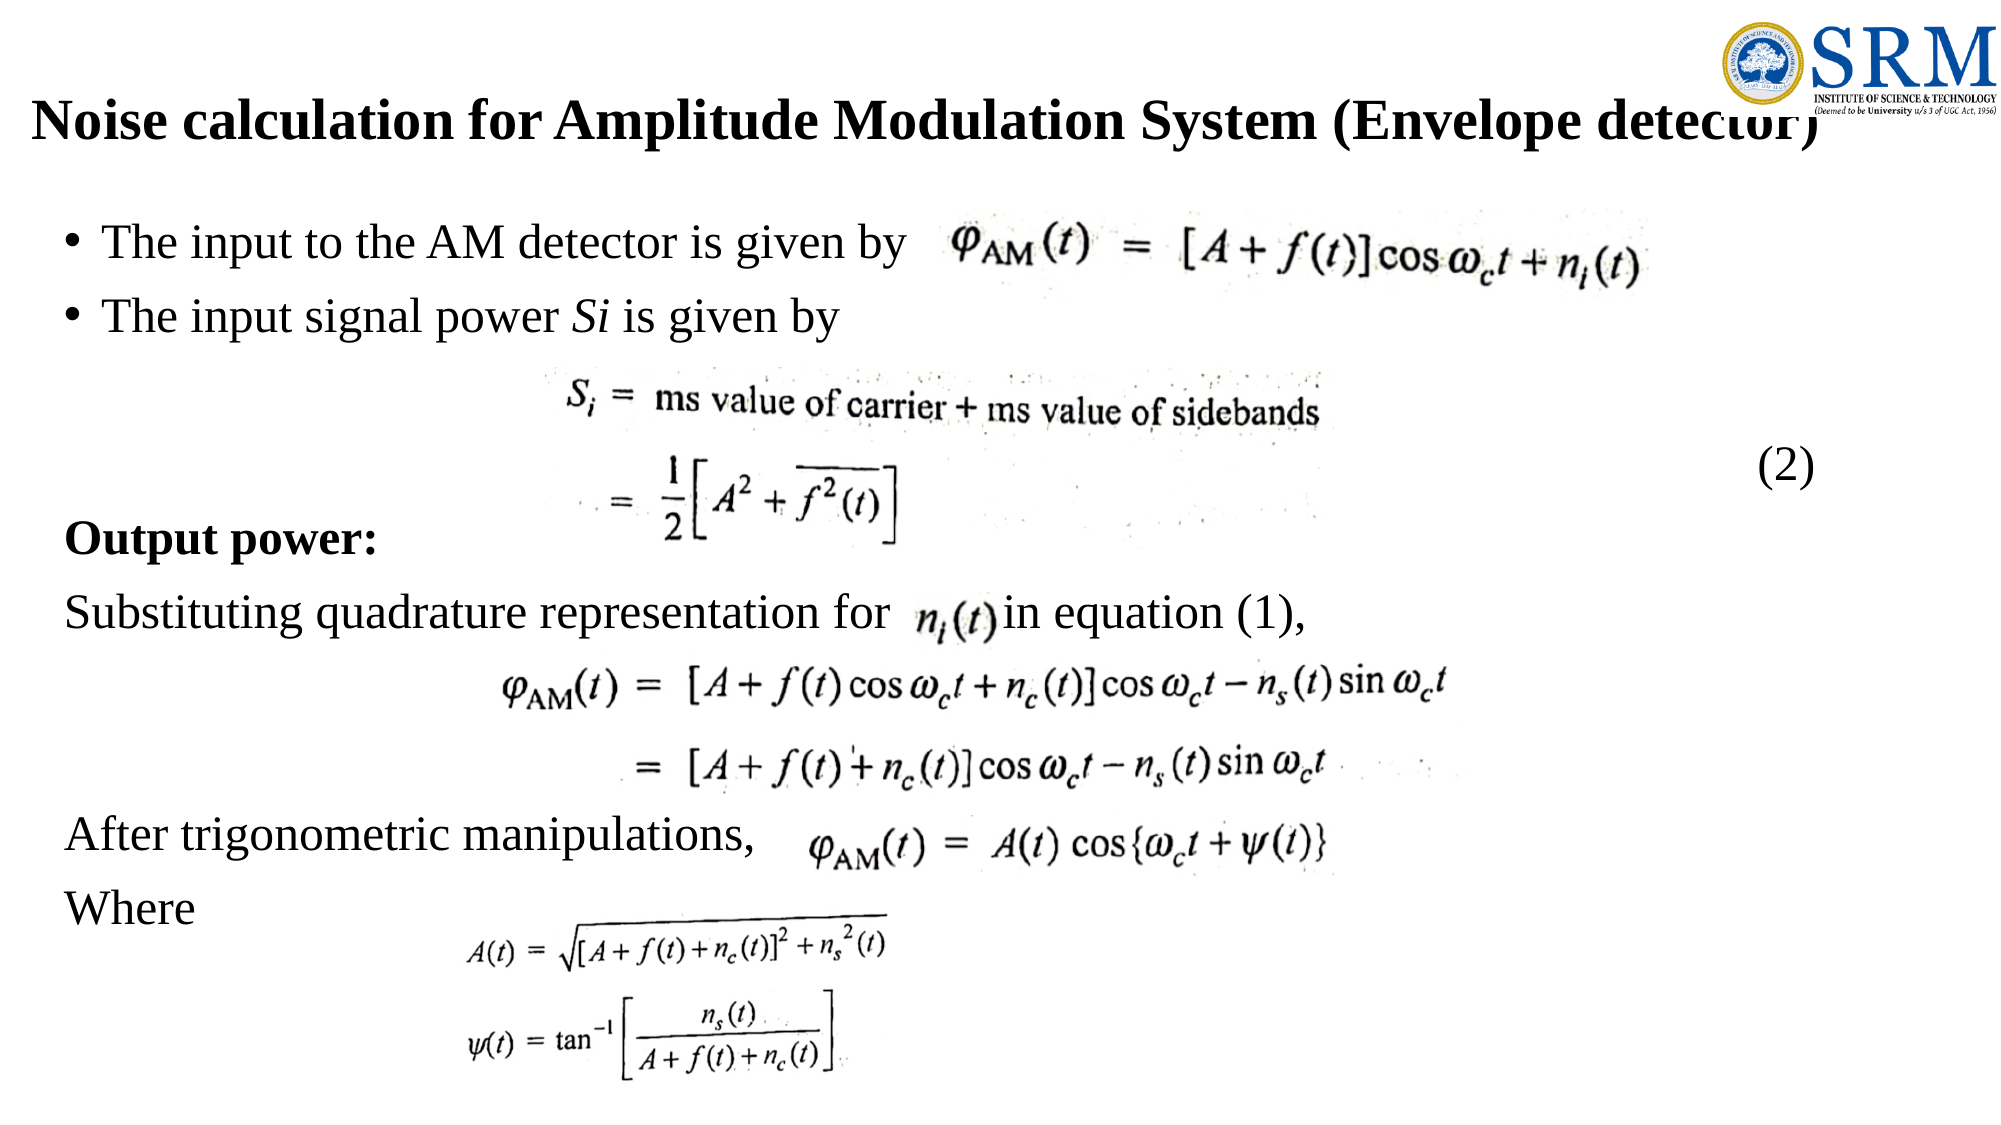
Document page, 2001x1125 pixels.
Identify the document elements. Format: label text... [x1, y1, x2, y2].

picture [791, 815, 1334, 876]
picture [451, 901, 897, 1082]
list The input to the AM detector is given by (1) The input signal power Si is given by (2) Output power: Substituting quadrature representation for in equation (1), After trigonometric manipulations, Where [48, 208, 1831, 995]
picture [482, 592, 1469, 794]
title Noise calculation for Amplitude Modulation System (Envelope detector) [16, 59, 1863, 181]
picture [939, 208, 1649, 307]
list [1721, 18, 2000, 117]
picture [545, 367, 1334, 549]
